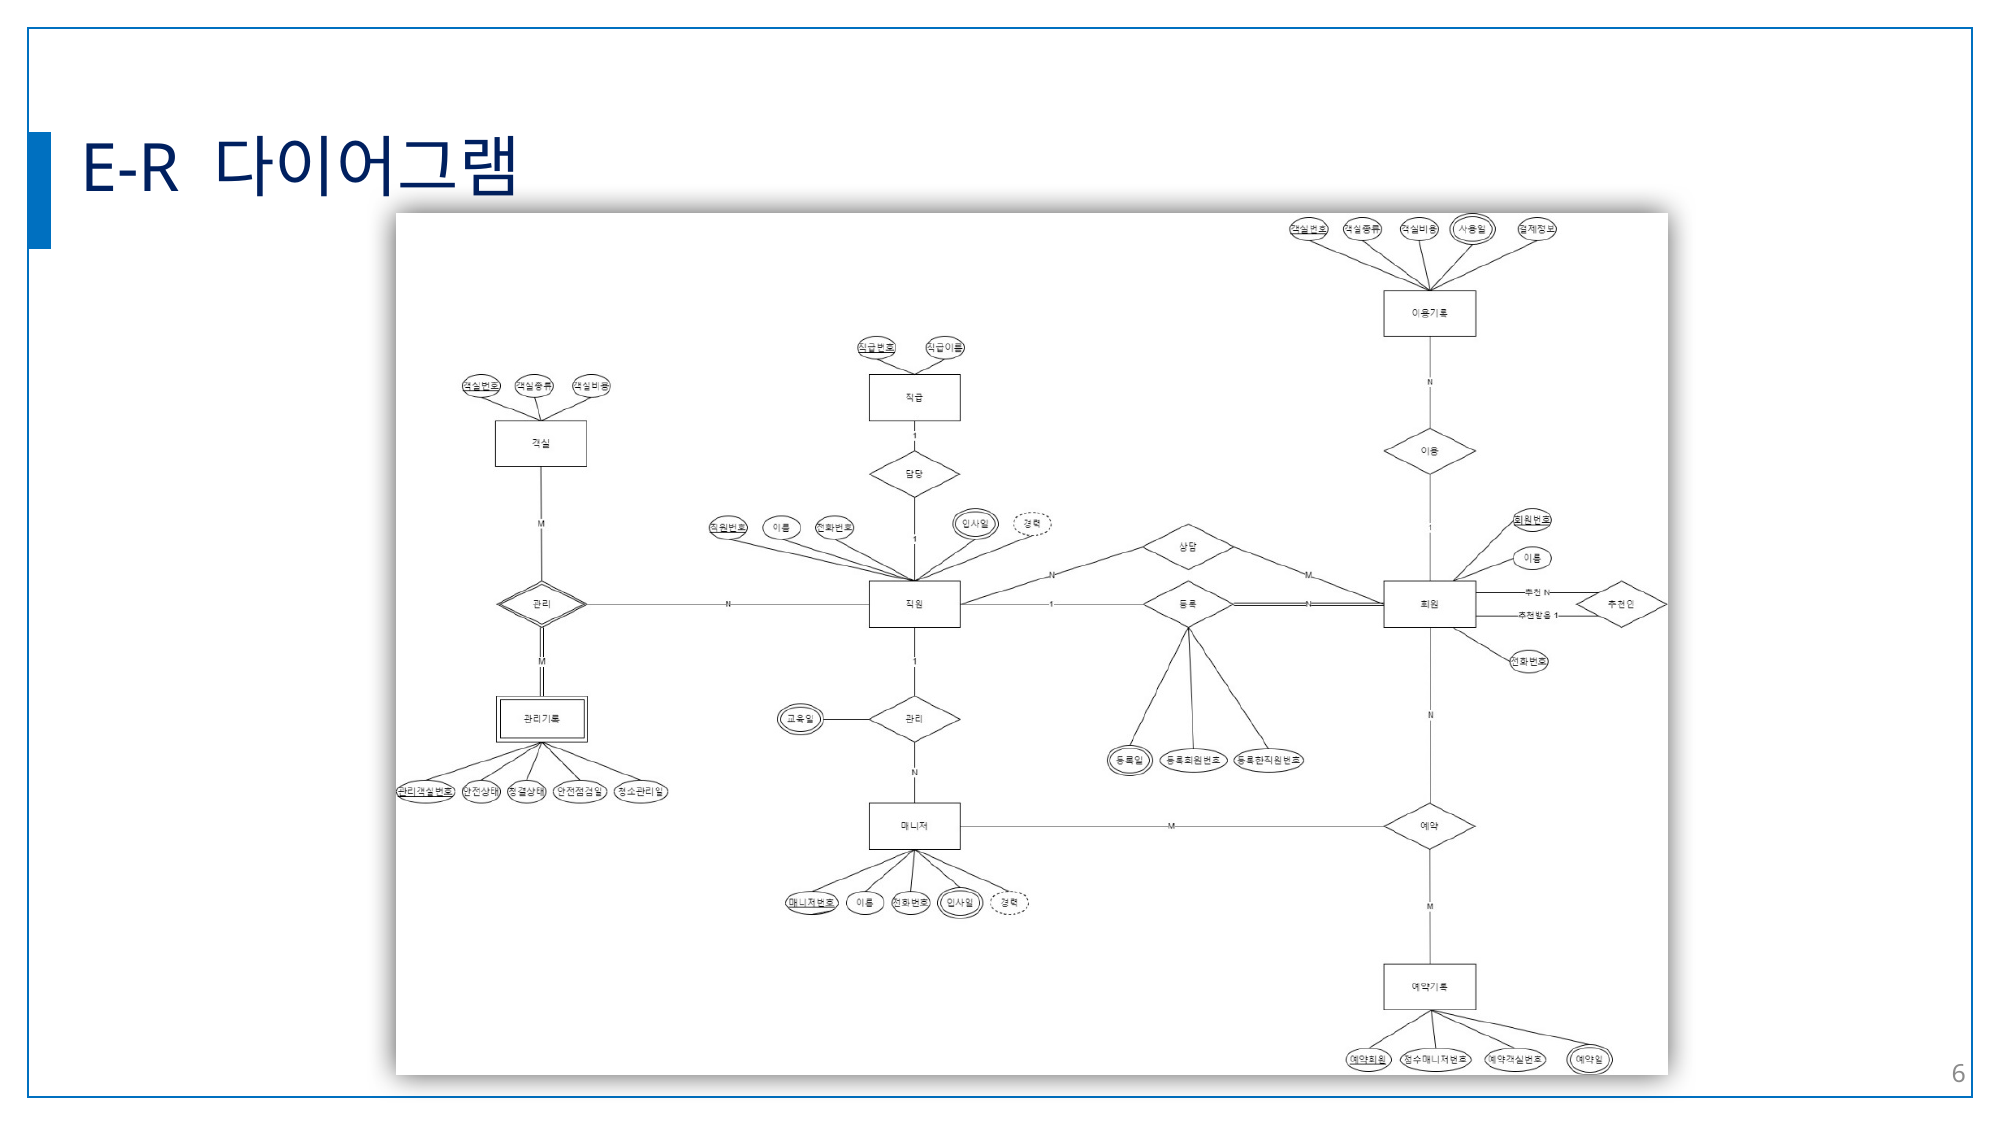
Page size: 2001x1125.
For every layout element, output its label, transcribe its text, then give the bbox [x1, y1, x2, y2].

text_box [27, 27, 1973, 1098]
picture [396, 213, 1668, 1076]
slide_number 6 [1530, 1045, 1981, 1105]
